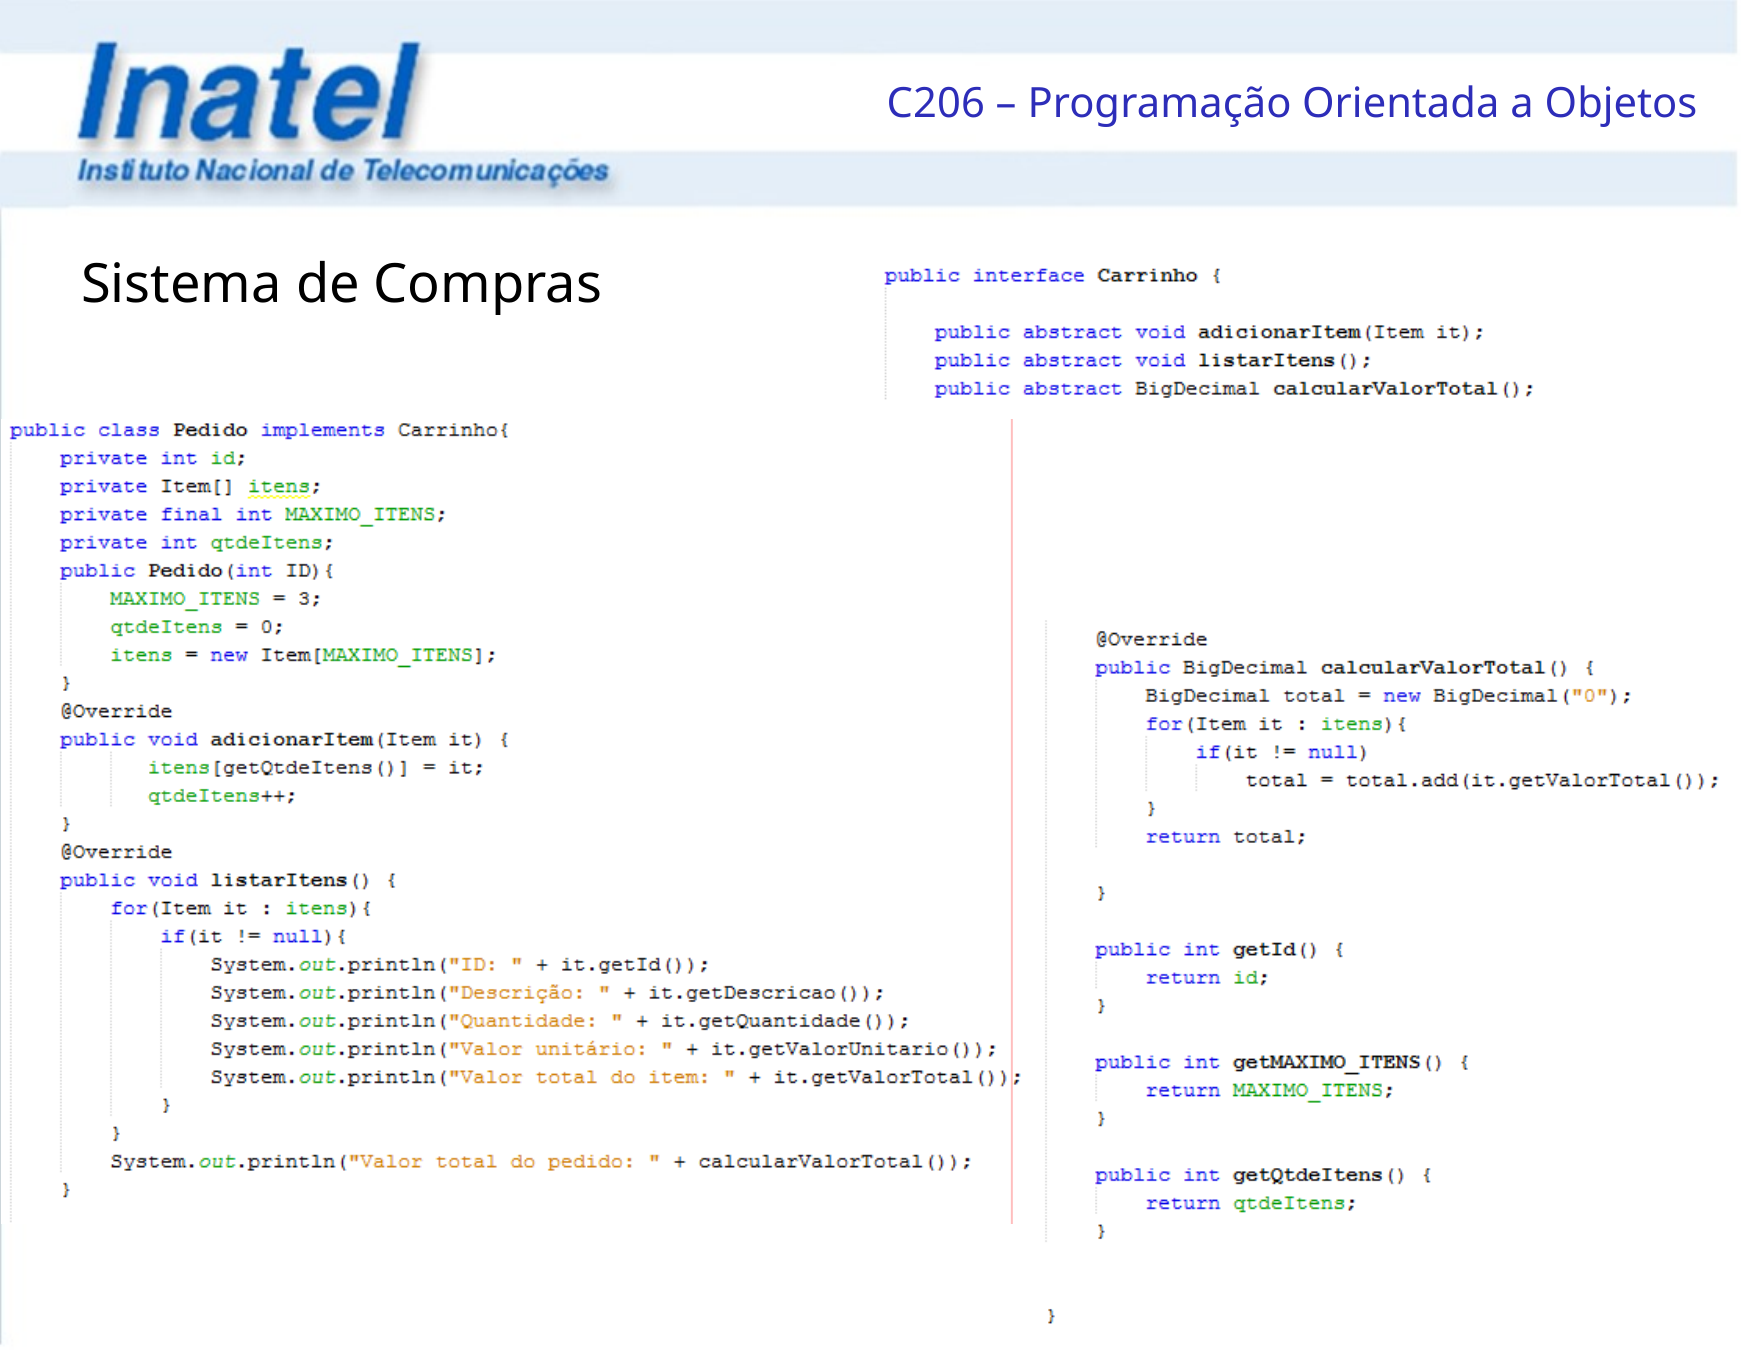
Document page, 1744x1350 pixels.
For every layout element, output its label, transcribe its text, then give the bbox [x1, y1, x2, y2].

text_box Sistema de Compras [81, 237, 1663, 325]
picture [0, 0, 1744, 1350]
